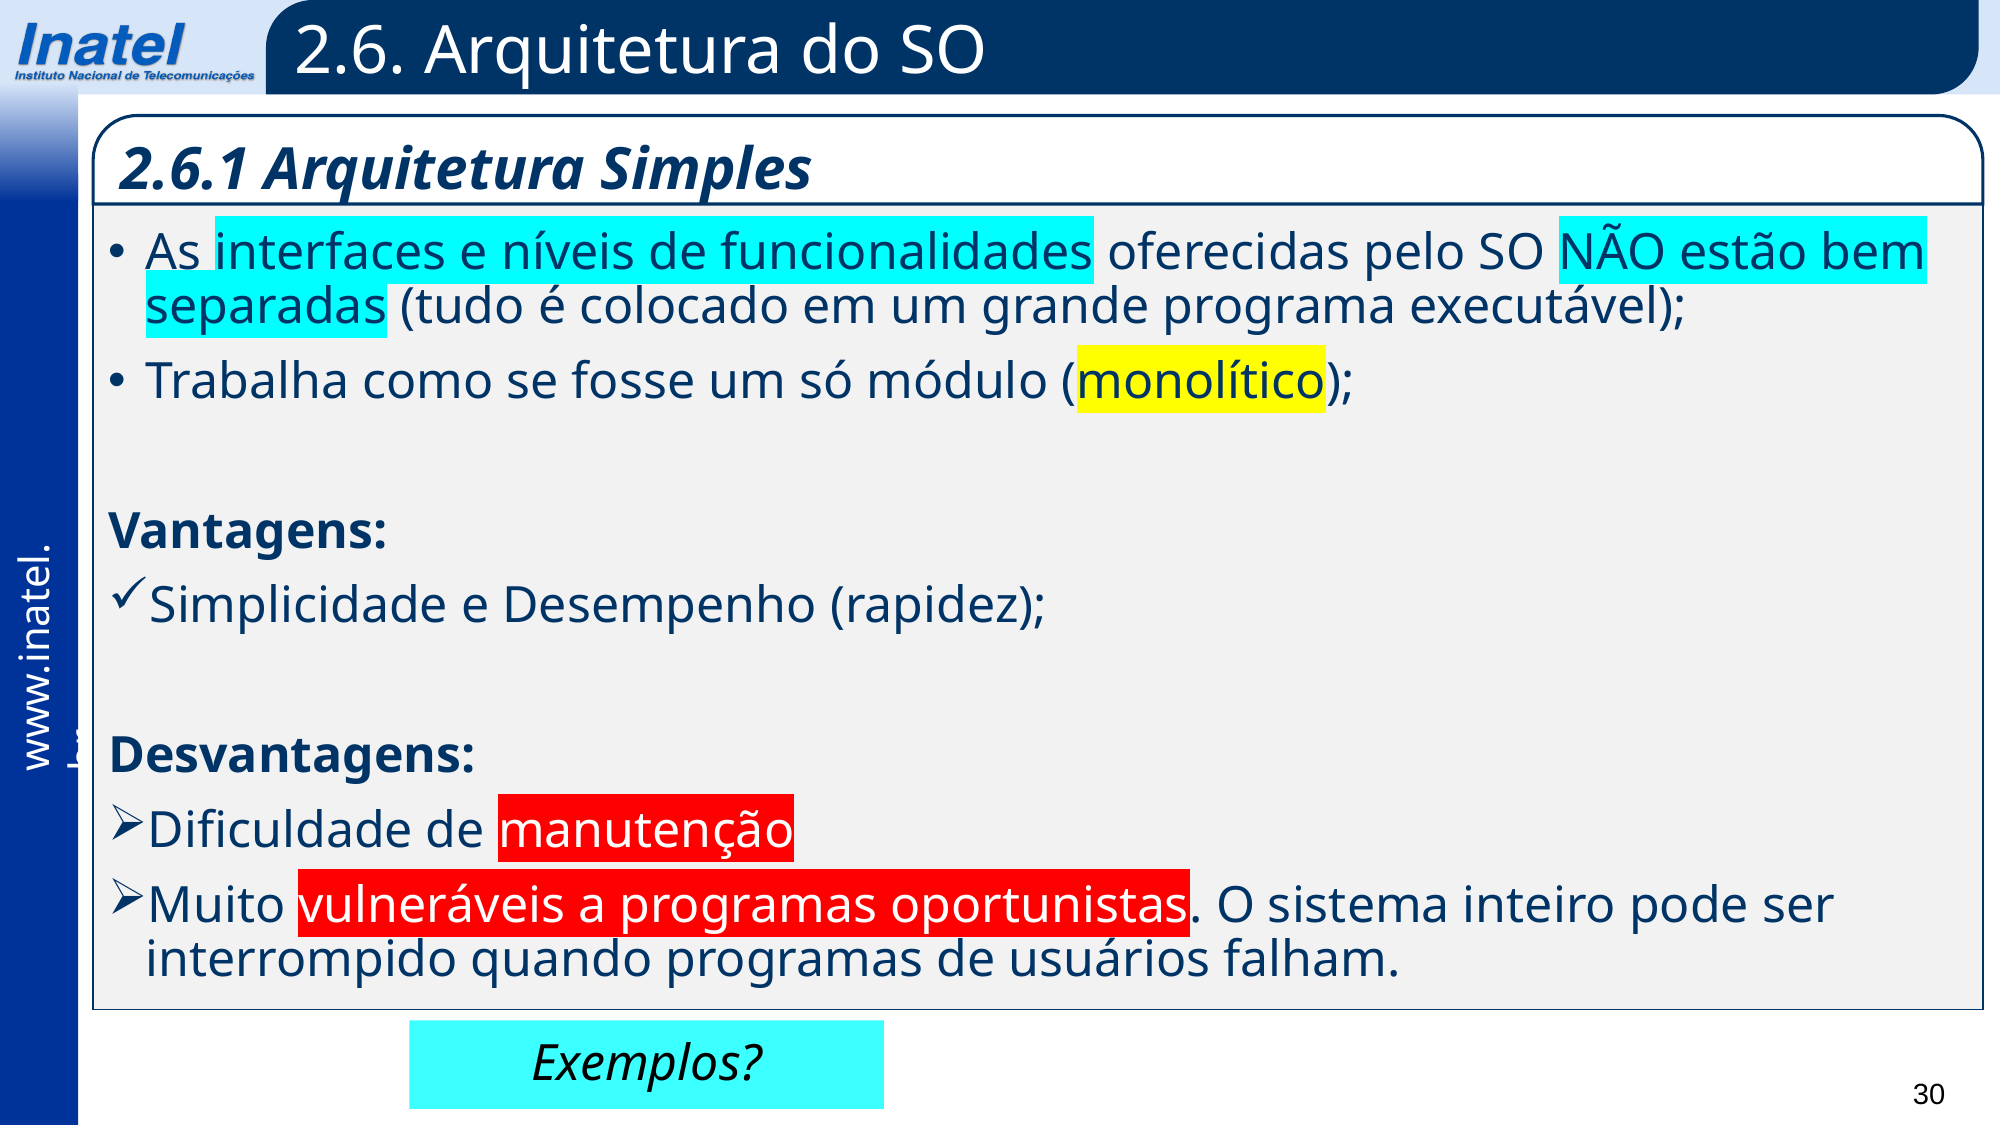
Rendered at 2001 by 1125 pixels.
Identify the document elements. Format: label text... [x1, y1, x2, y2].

text_box 2.6.1 Arquitetura Simples [92, 114, 1984, 206]
text_box Exemplos? [408, 1019, 885, 1110]
picture [12, 20, 258, 85]
text_box As interfaces e níveis de funcionalidades oferecidas pelo SO NÃO estão bem separadas (tudo é colocado em um grande programa executável); Trabalha como se fosse um só módulo (monolítico); Vantagens: Simplicidade e Desempenho (rapidez); Desvantagens: Dificuldade de manutenção Muito vulneráveis a programas oportunistas. O sistema inteiro pode ser interrompido quando programas de usuários falham. [92, 206, 1984, 1010]
text_box 2.6. Arquitetura do SO [264, 0, 1980, 96]
